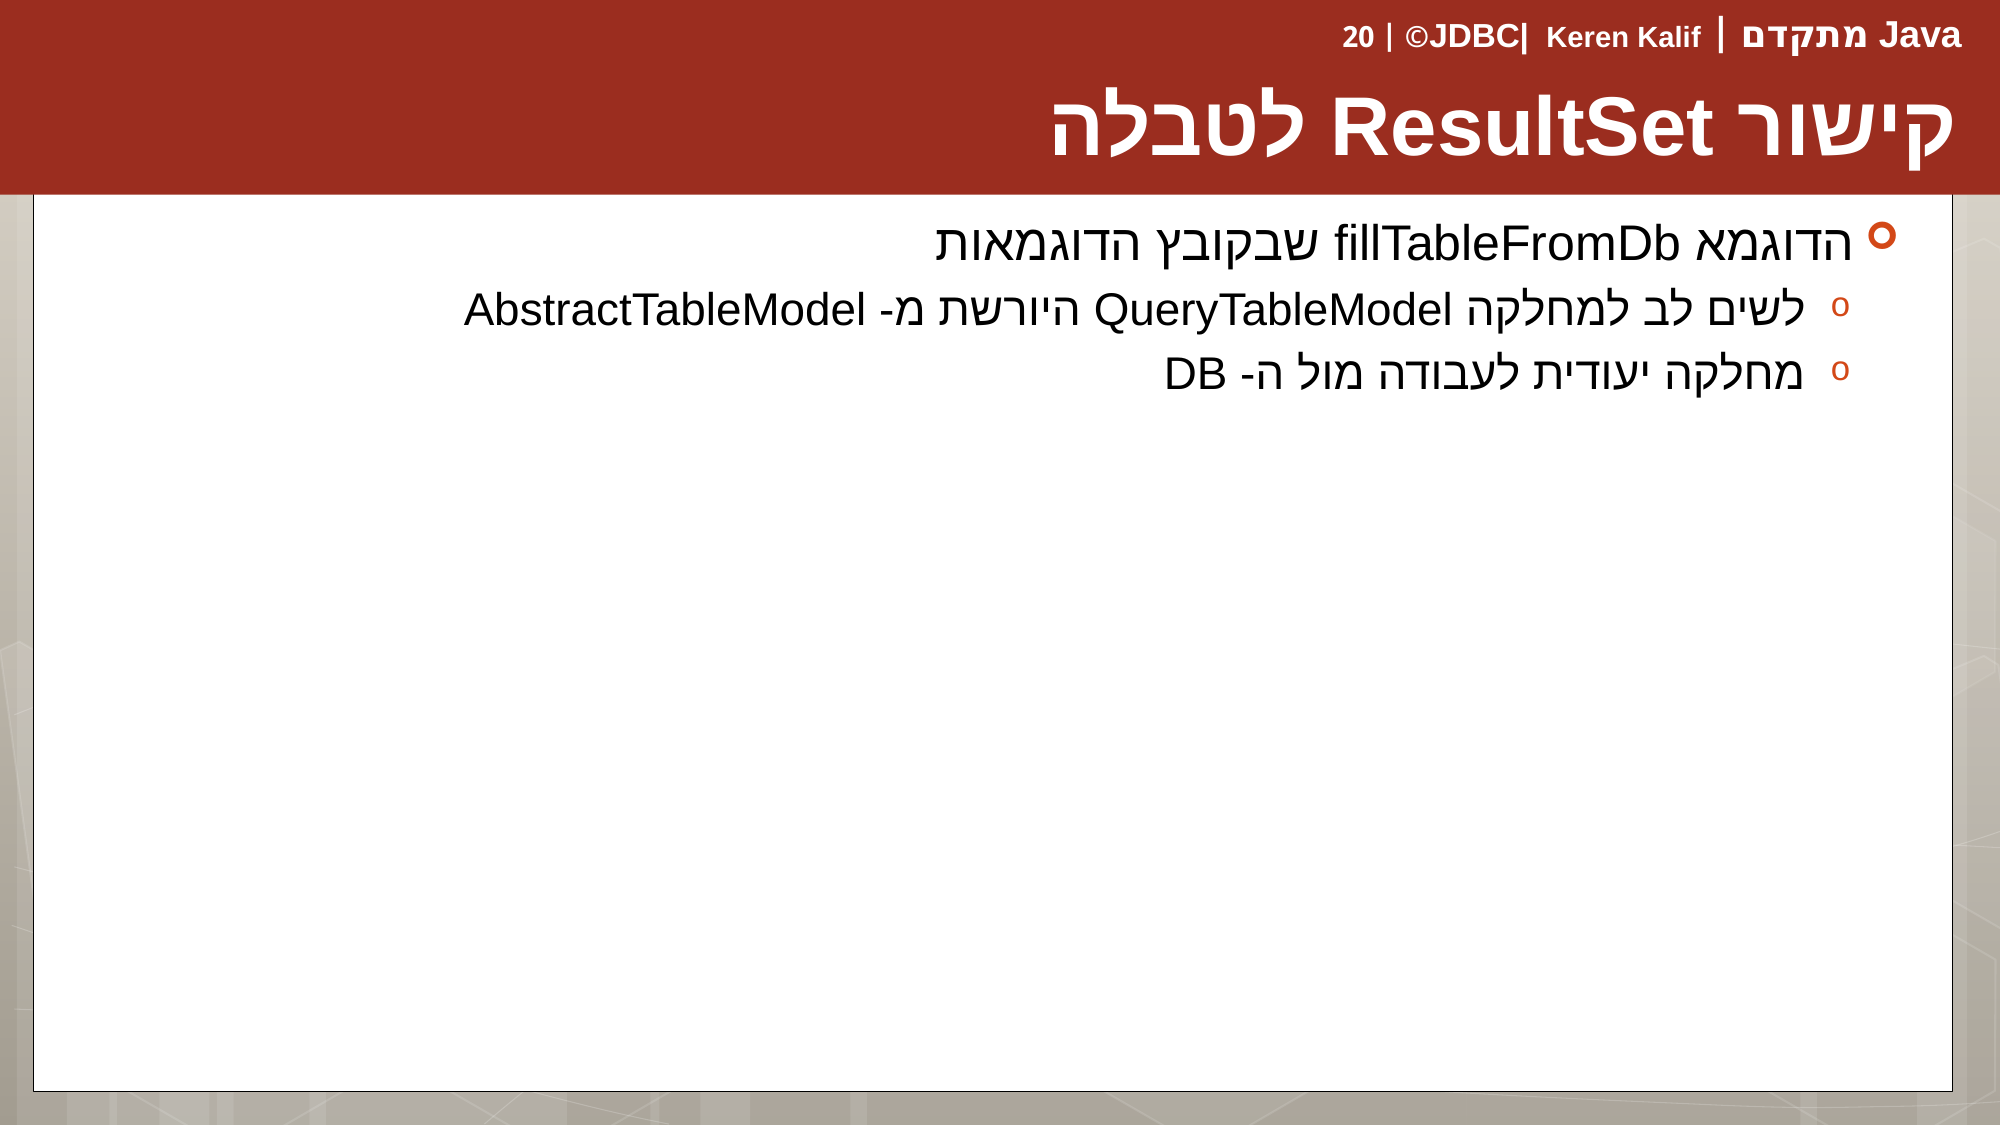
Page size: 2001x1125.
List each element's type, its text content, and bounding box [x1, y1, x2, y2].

list הדוגמא fillTableFromDb שבקובץ הדוגמאות לשים לב למחלקה QueryTableModel היורשת מ- AbstractTableModel מחלקה יעודית לעבודה מול ה- DB [52, 202, 1926, 1072]
title קישור ResultSet לטבלה [0, 64, 1973, 187]
